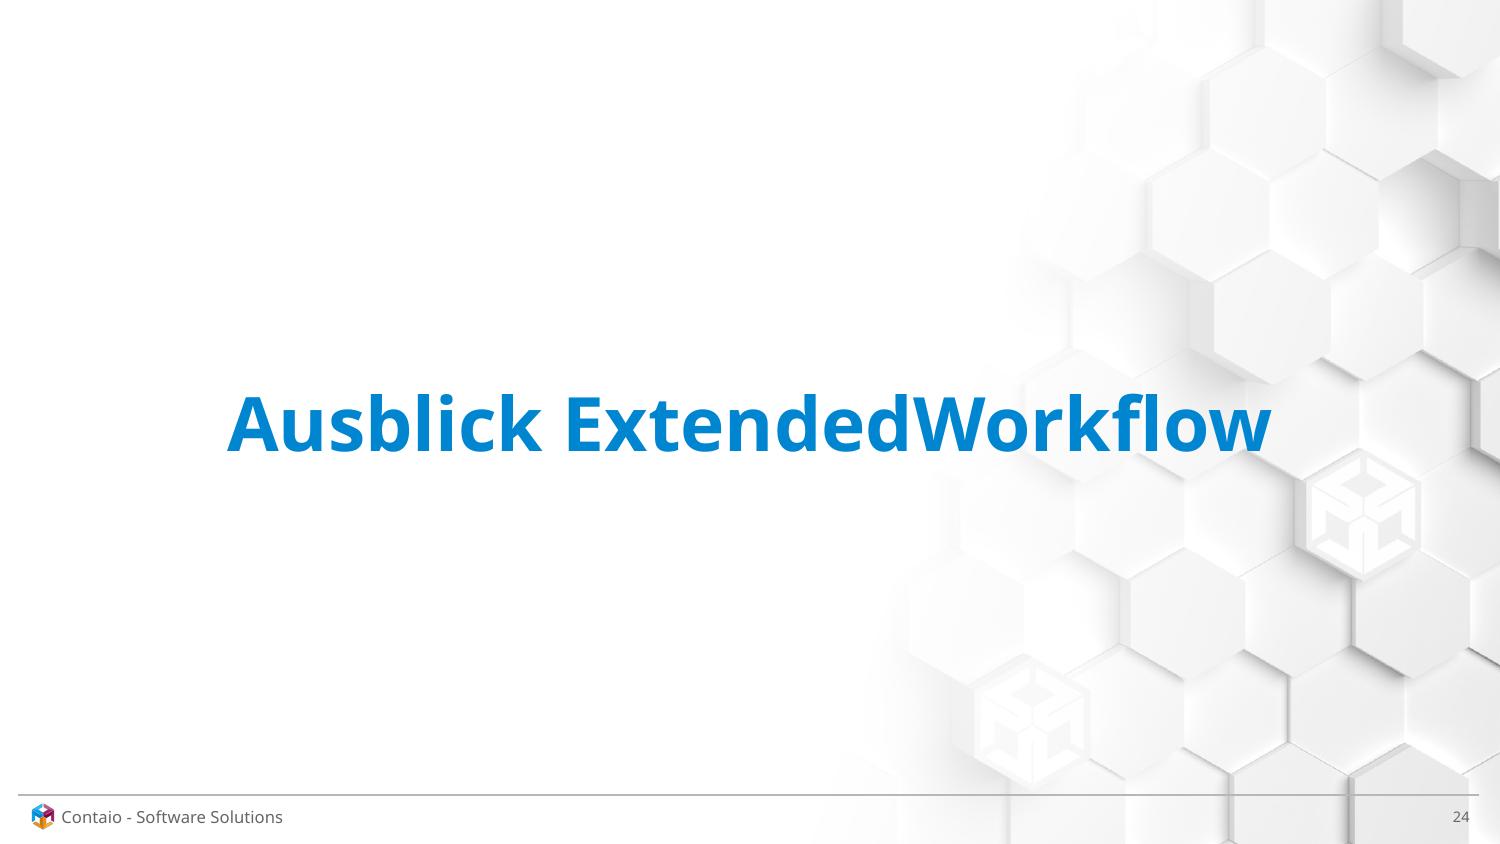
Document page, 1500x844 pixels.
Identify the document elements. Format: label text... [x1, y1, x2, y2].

slide_number ‹#› [1380, 806, 1470, 827]
picture [0, 0, 1500, 844]
title Ausblick ExtendedWorkflow [51, 352, 1449, 491]
